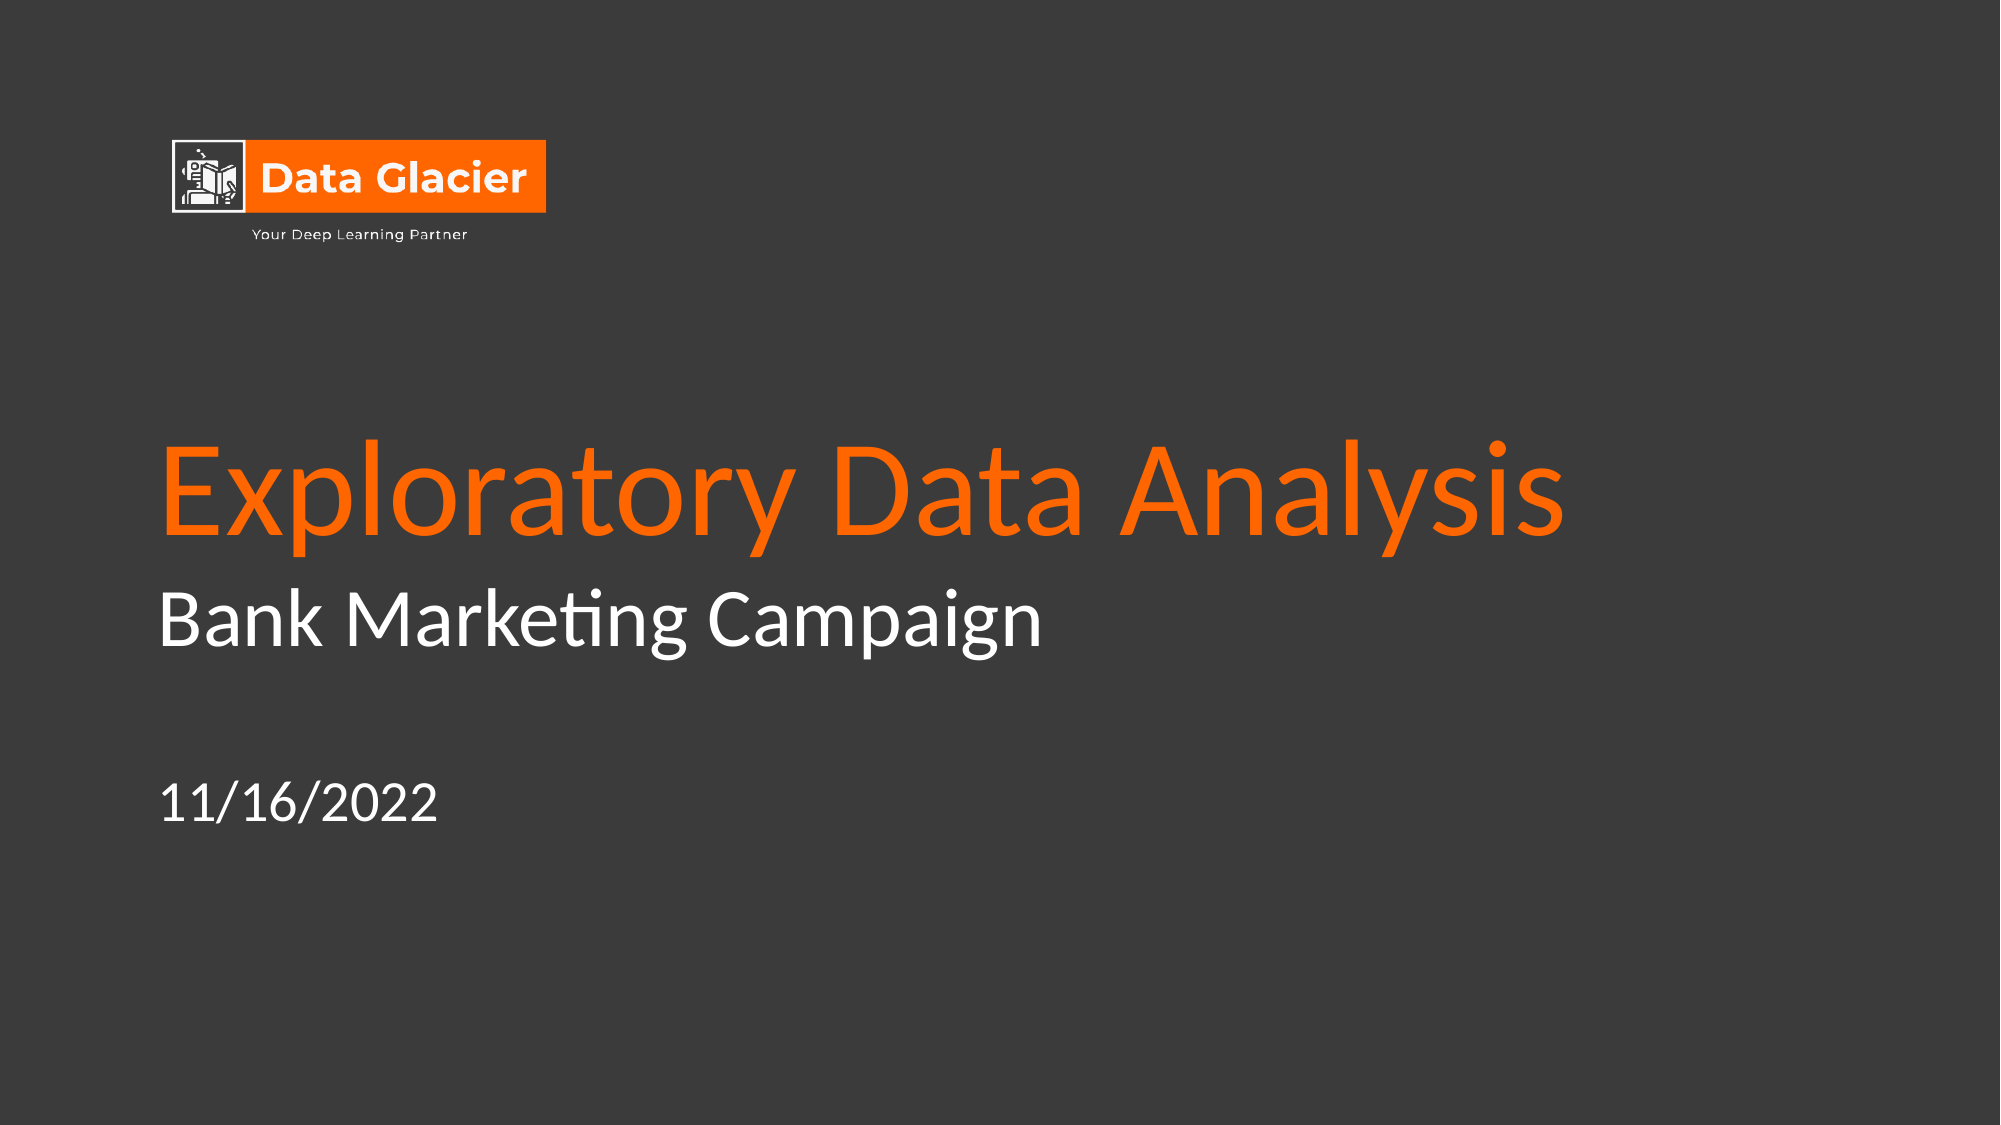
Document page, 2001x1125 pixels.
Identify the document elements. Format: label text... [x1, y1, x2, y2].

picture [168, 0, 551, 382]
text_box Exploratory Data Analysis Bank Marketing Campaign 11/16/2022 [142, 390, 1599, 841]
